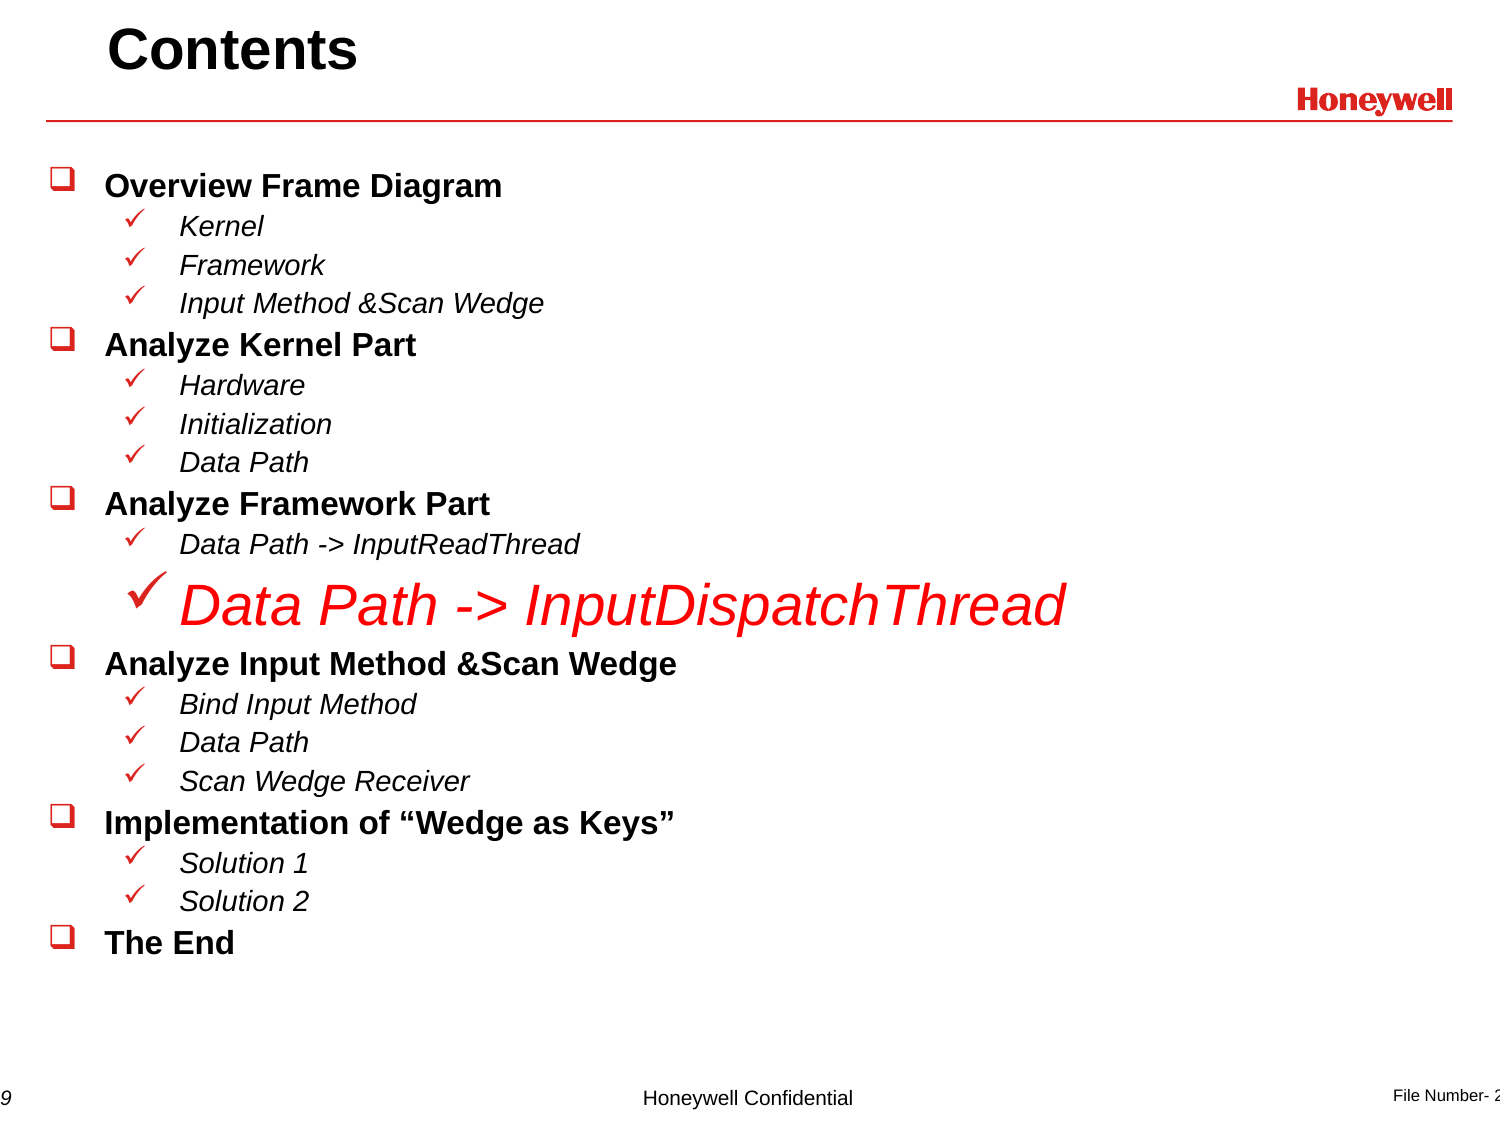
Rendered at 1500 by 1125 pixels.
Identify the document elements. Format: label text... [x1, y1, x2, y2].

text_box Overview Frame Diagram Kernel Framework Input Method &Scan Wedge Analyze Kernel Part Hardware Initialization Data Path Analyze Framework Part Data Path -> InputReadThread Data Path -> InputDispatchThread Analyze Input Method &Scan Wedge Bind Input Method Data Path Scan Wedge Receiver Implementation of “Wedge as Keys” Solution 1 Solution 2 The End [33, 162, 1500, 989]
title Contents [91, 16, 1405, 95]
